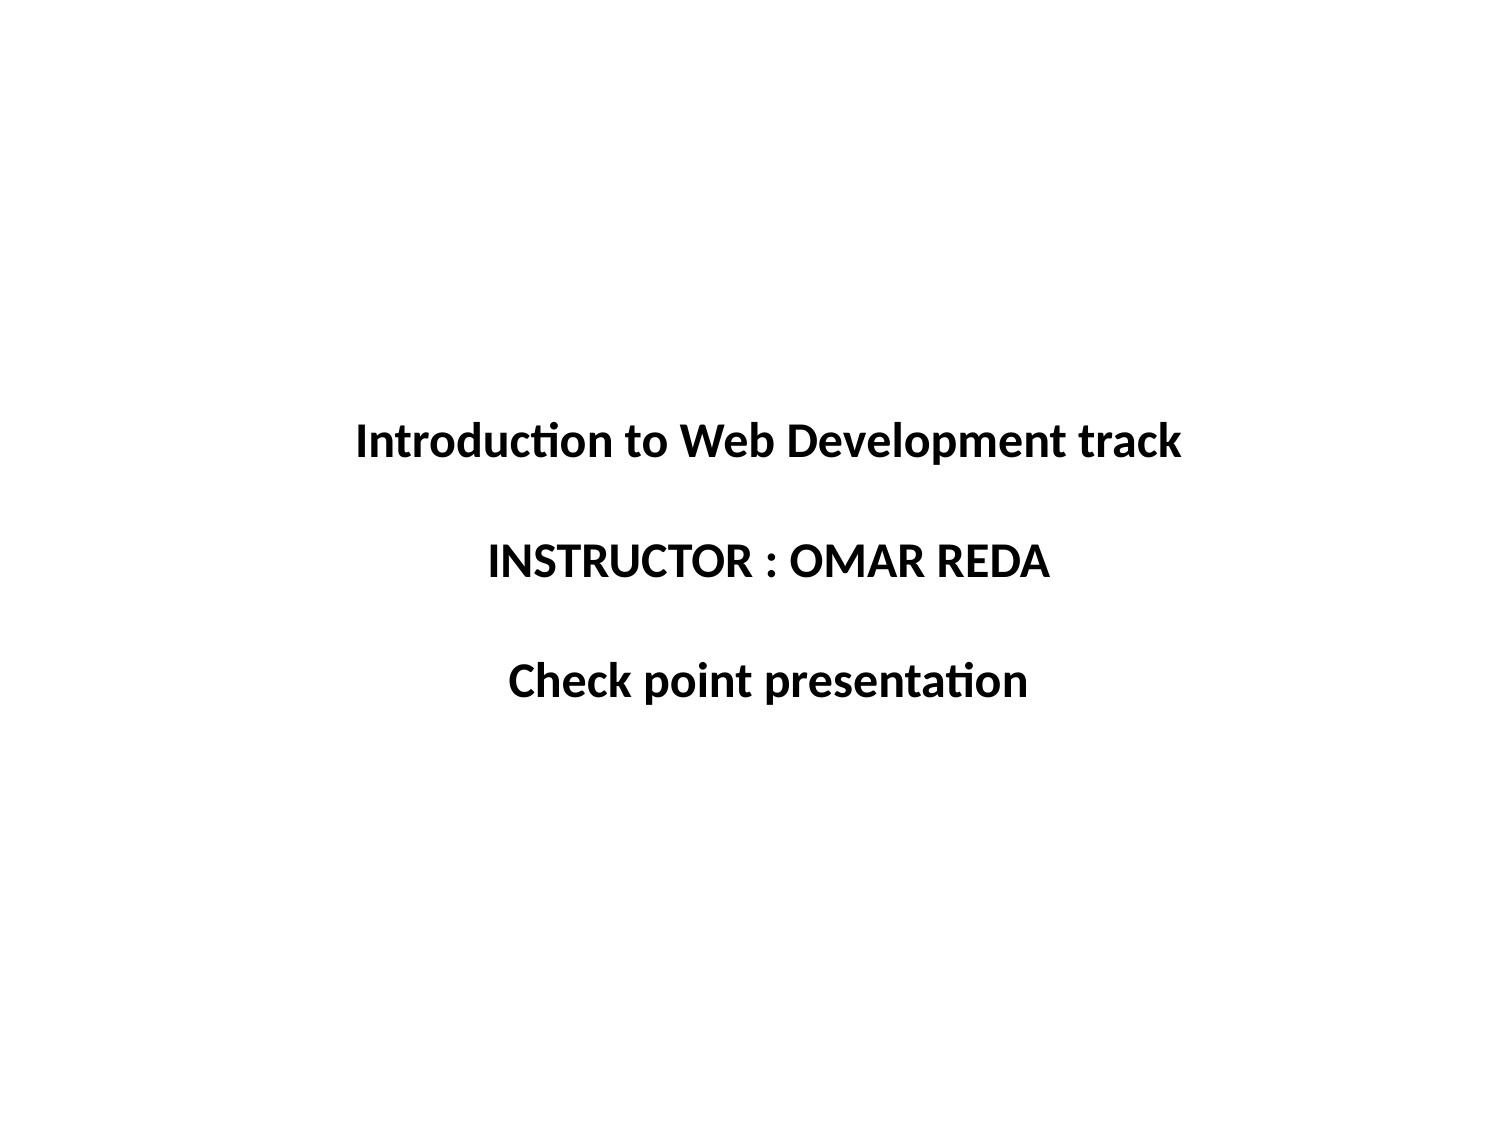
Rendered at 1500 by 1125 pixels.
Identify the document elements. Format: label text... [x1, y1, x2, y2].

title Introduction to Web Development track INSTRUCTOR : OMAR REDA Check point presentation [125, 299, 1413, 875]
